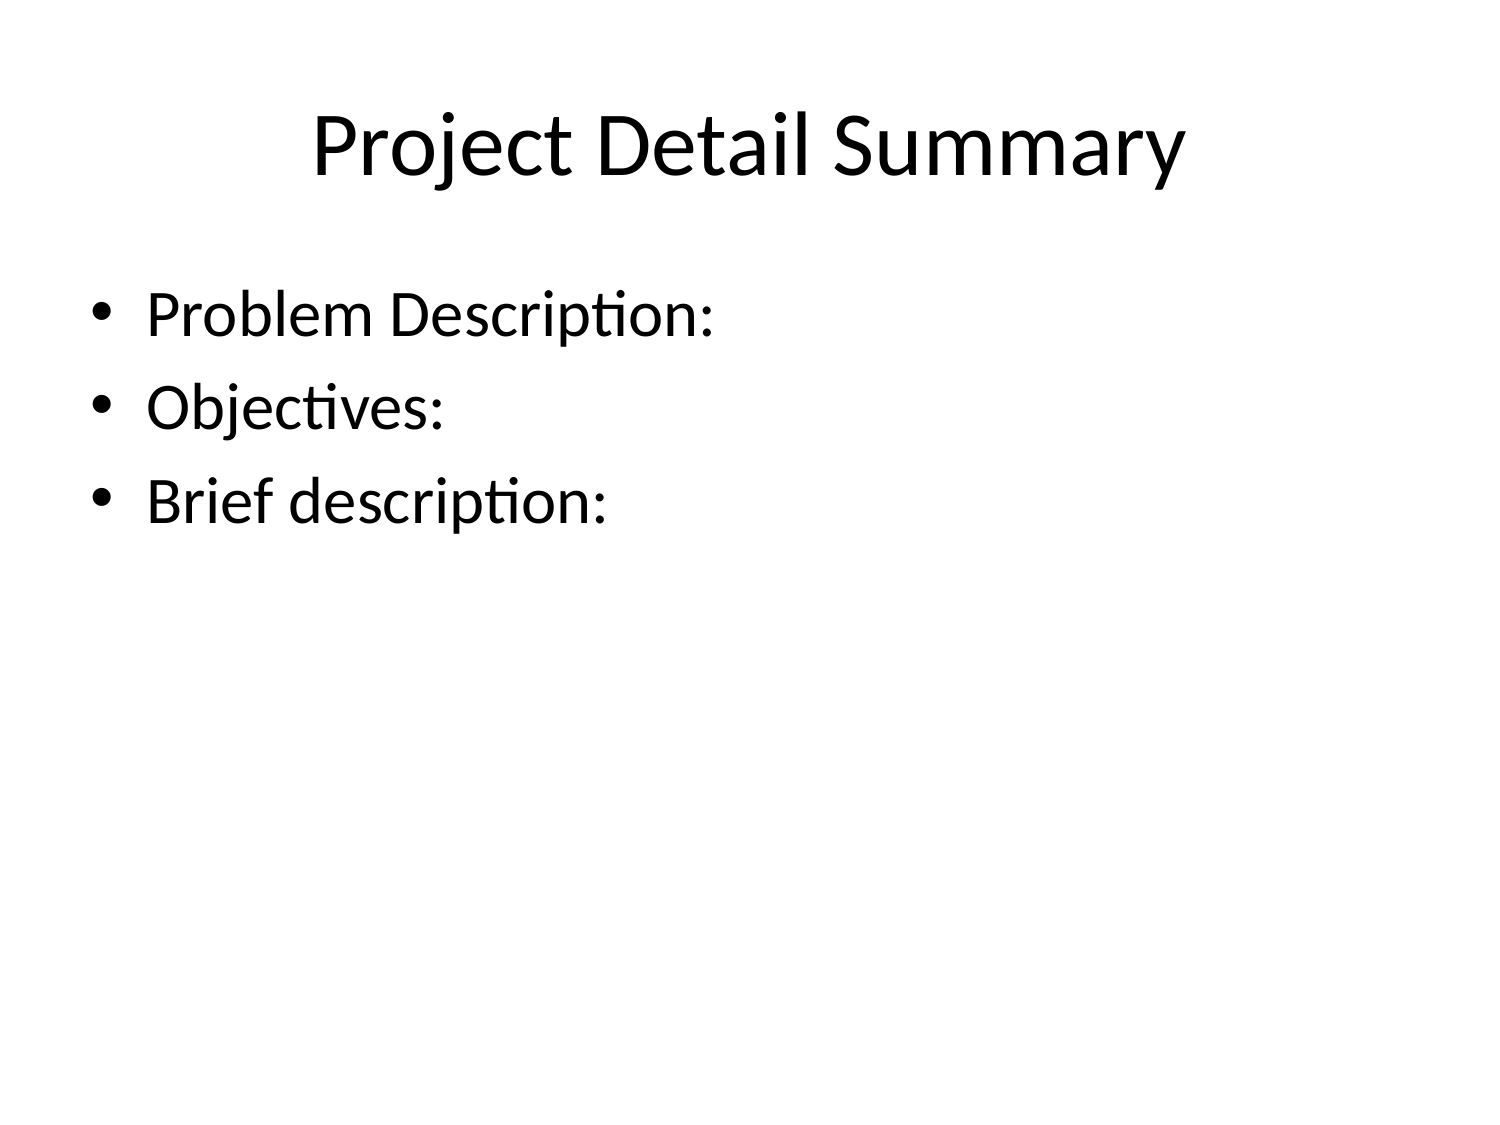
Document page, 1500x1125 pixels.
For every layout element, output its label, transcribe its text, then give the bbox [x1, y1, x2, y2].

title Project Detail Summary [75, 45, 1425, 233]
list Problem Description: Objectives: Brief description: [75, 262, 1425, 1005]
